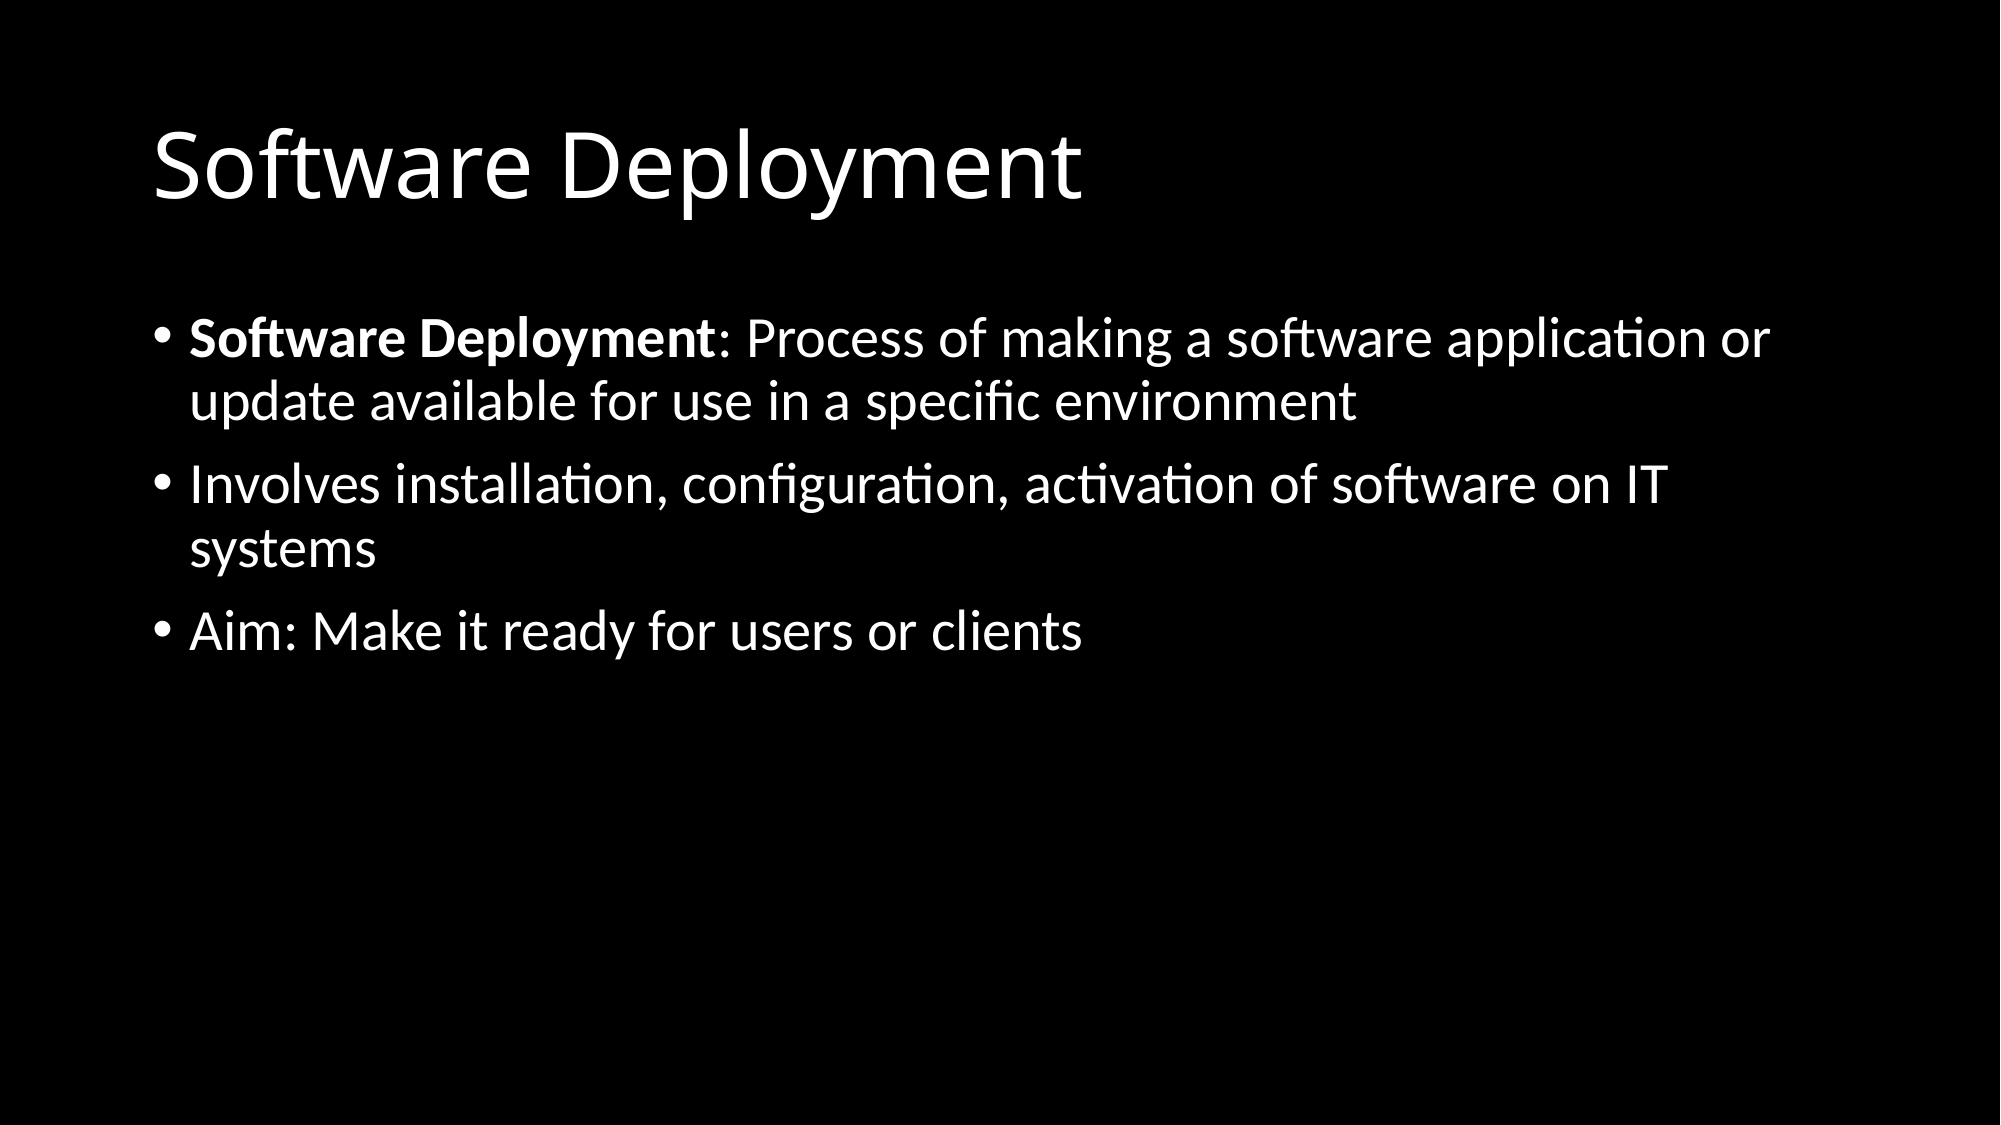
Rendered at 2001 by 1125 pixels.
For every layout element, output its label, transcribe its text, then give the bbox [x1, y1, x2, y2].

title Software Deployment [137, 59, 1863, 278]
list Software Deployment: Process of making a software application or update available for use in a specific environment Involves installation, configuration, activation of software on IT systems Aim: Make it ready for users or clients [137, 299, 1863, 1014]
